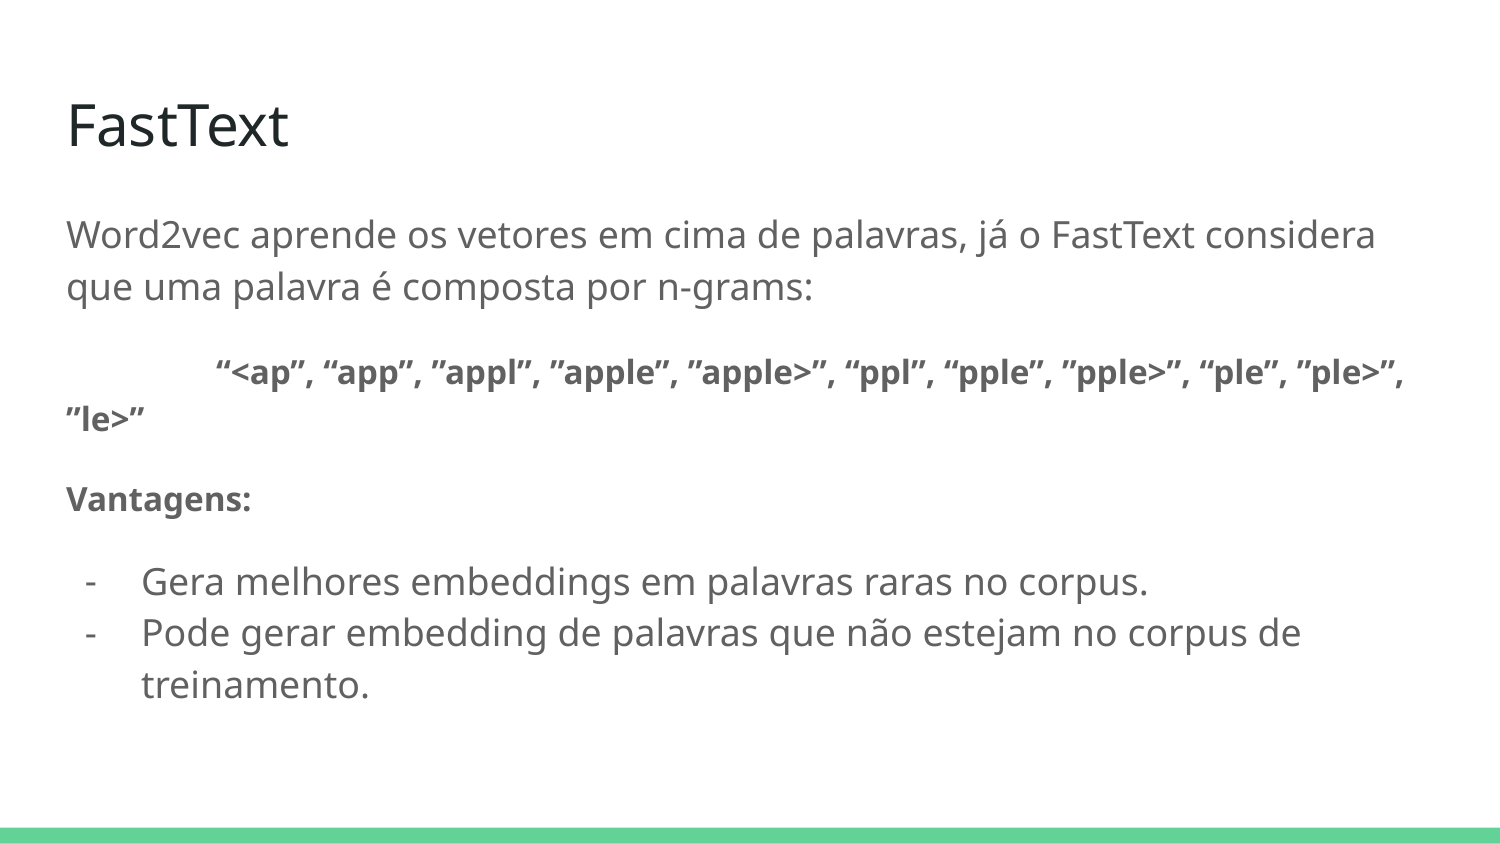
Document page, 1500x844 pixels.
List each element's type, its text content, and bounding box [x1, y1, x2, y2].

list Word2vec aprende os vetores em cima de palavras, já o FastText considera que uma palavra é composta por n-grams: “<ap”, “app”, ”appl”, ”apple”, ”apple>”, “ppl”, “pple”, ”pple>”, “ple”, ”ple>”, ”le>” Vantagens: Gera melhores embeddings em palavras raras no corpus. Pode gerar embedding de palavras que não estejam no corpus de treinamento. [51, 189, 1449, 750]
title FastText [51, 72, 1449, 167]
